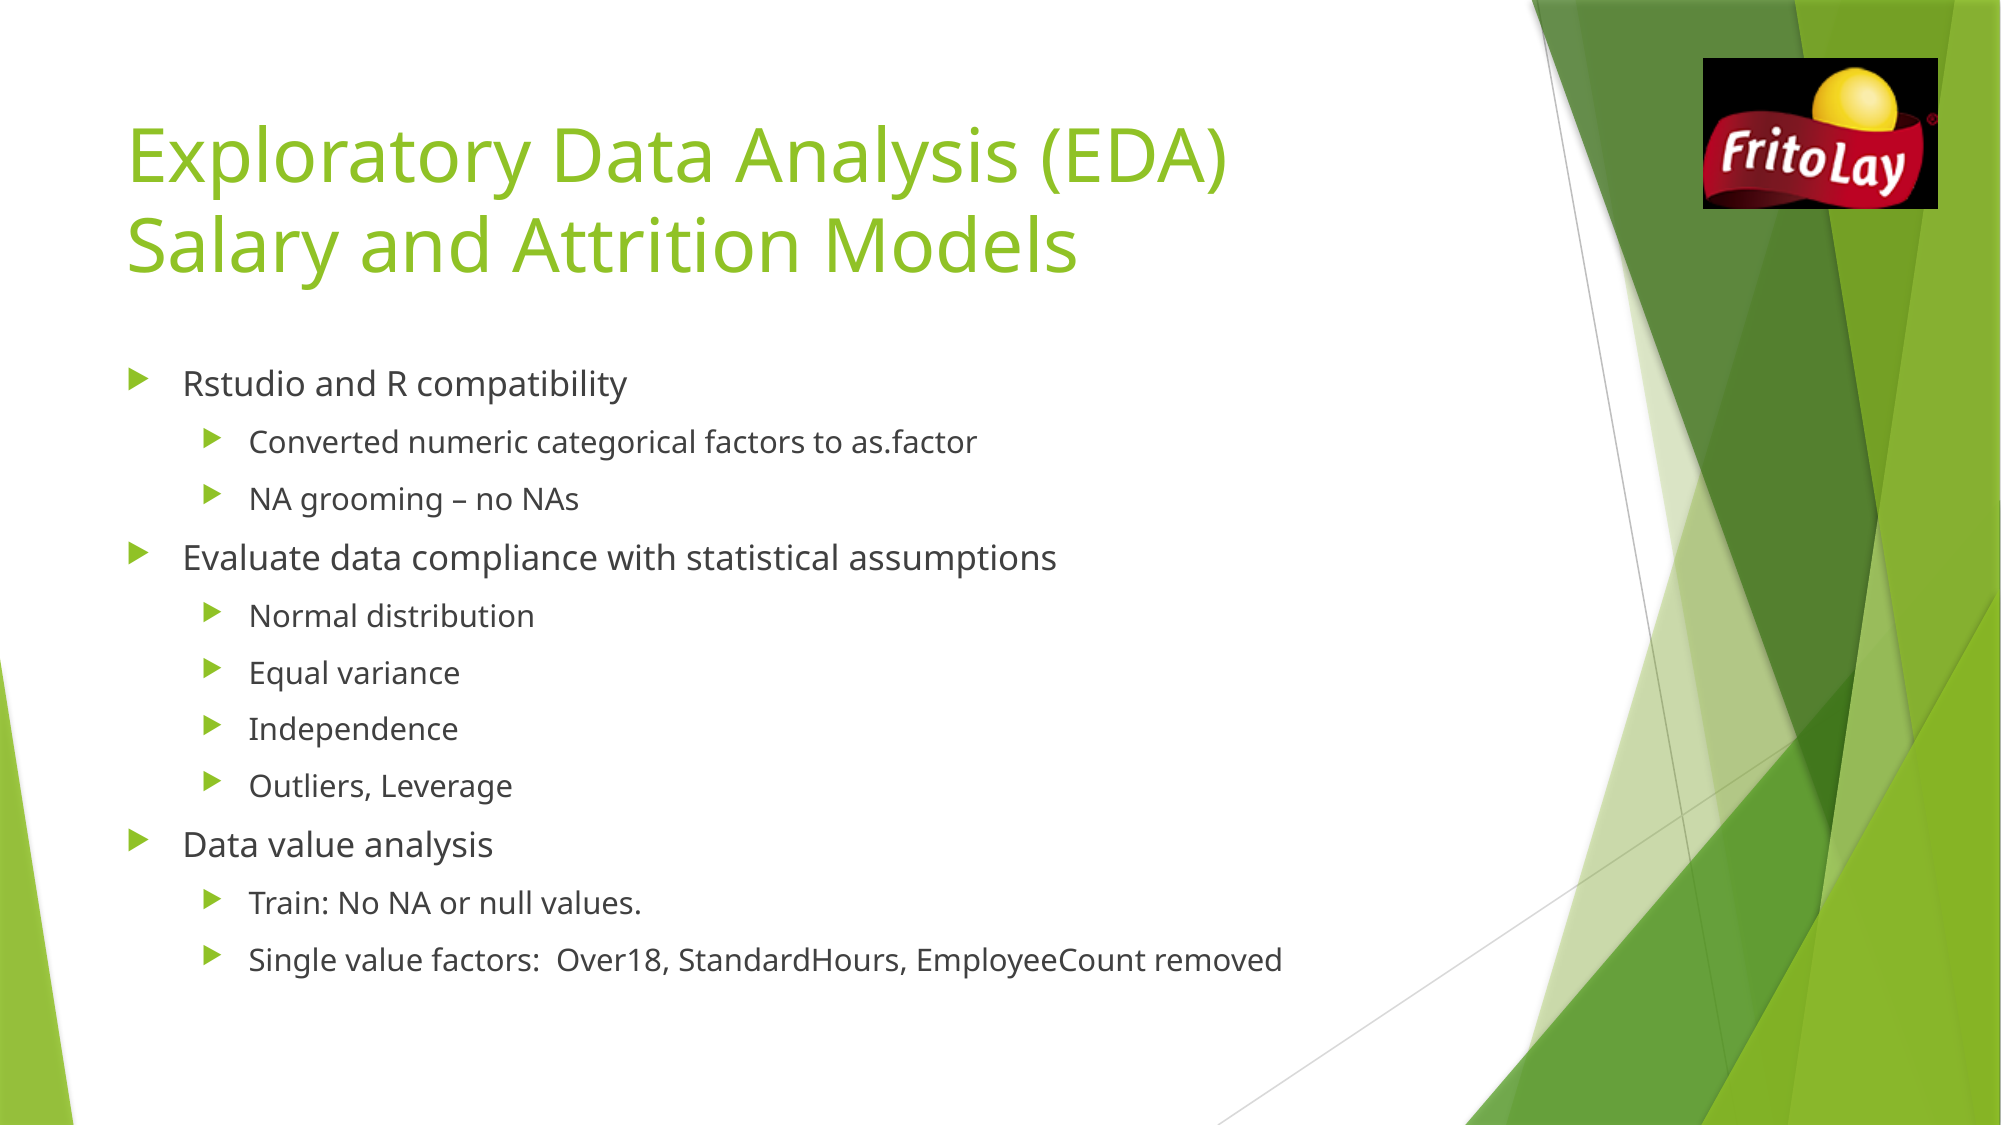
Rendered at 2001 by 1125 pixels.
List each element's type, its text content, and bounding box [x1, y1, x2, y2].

picture [1703, 58, 1938, 209]
list Rstudio and R compatibility Converted numeric categorical factors to as.factor NA grooming – no NAs Evaluate data compliance with statistical assumptions Normal distribution Equal variance Independence Outliers, Leverage Data value analysis Train: No NA or null values. Single value factors: Over18, StandardHours, EmployeeCount removed [111, 354, 1522, 992]
title Exploratory Data Analysis (EDA) Salary and Attrition Models [111, 99, 1522, 317]
